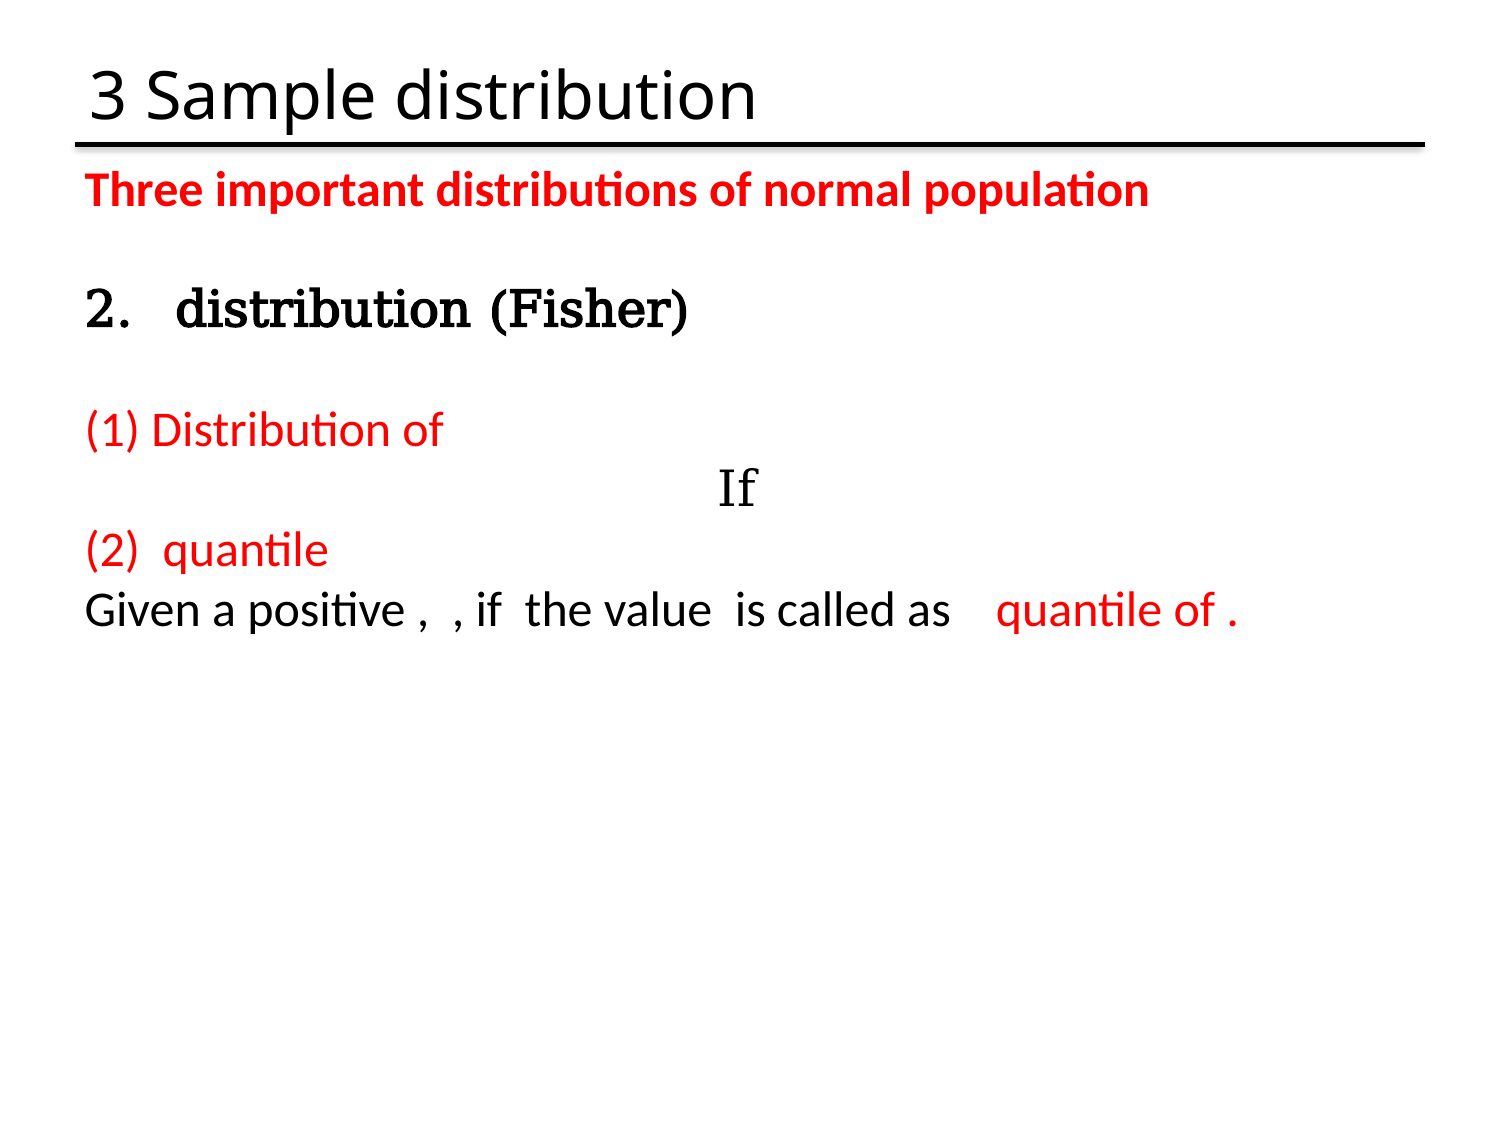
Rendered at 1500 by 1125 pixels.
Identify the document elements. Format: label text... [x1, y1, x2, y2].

title 3 Sample distribution [75, 45, 1425, 145]
